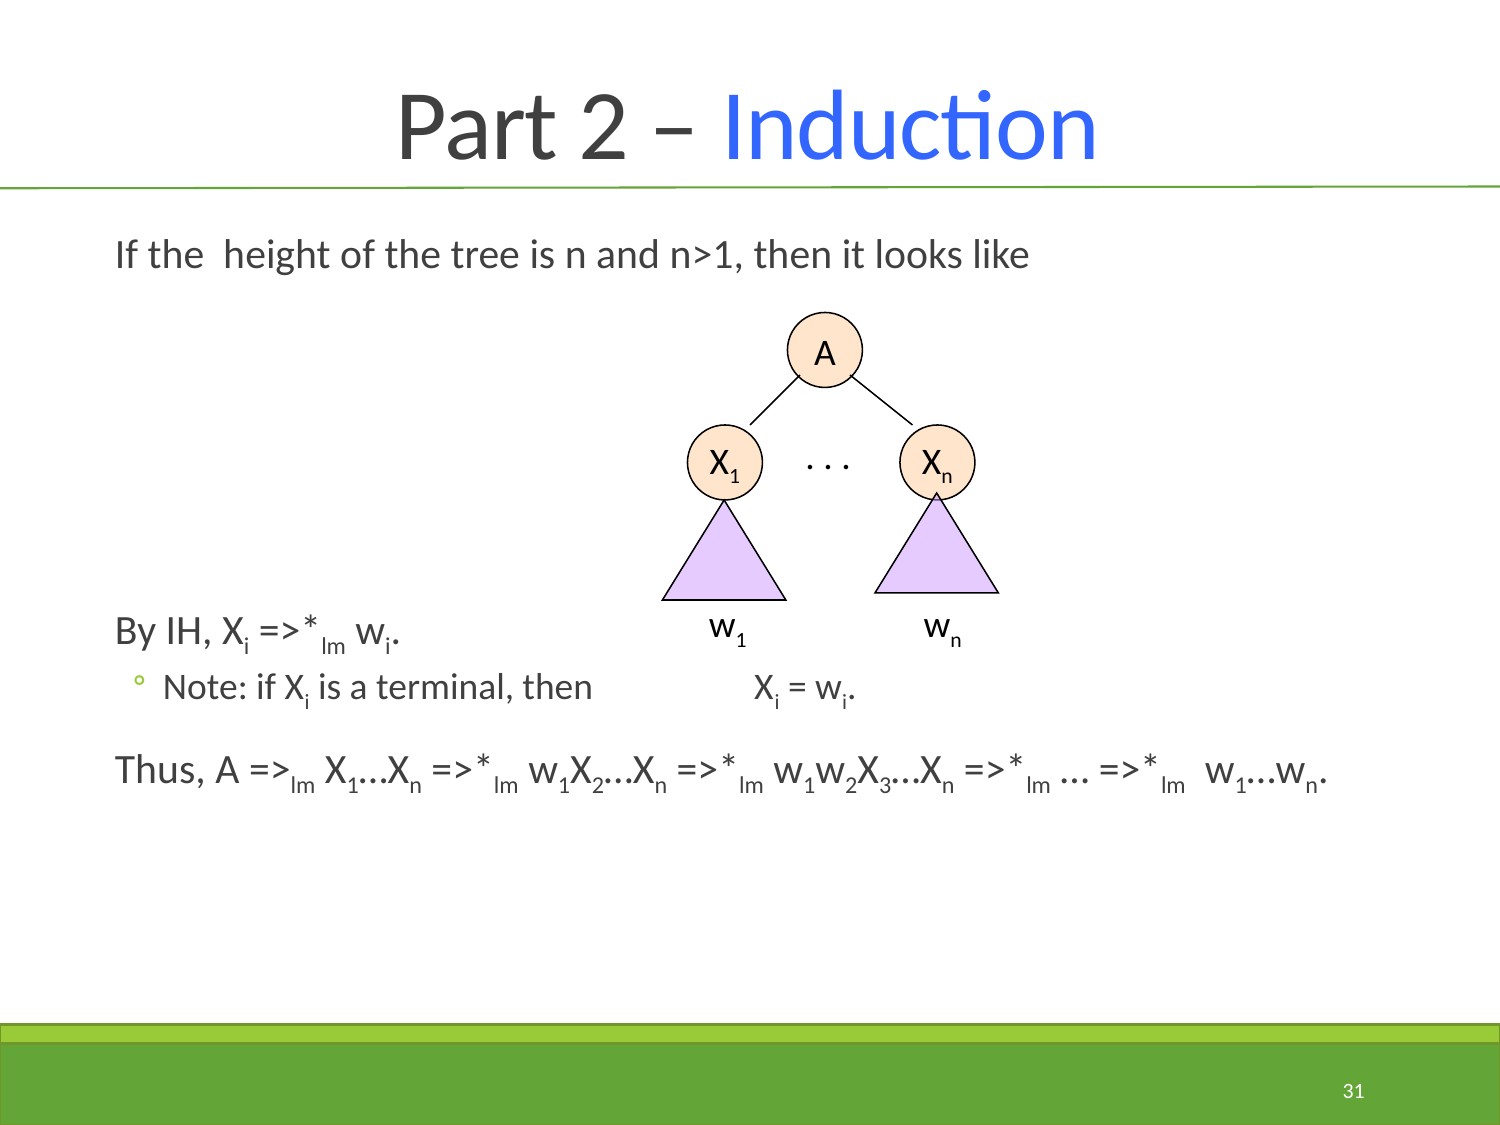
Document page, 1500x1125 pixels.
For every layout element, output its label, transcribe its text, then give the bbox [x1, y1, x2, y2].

slide_number 31 [1218, 1059, 1380, 1120]
list If the height of the tree is n and n>1, then it looks like By IH, Xi =>*lm wi. Note: if Xi is a terminal, then Xi = wi. Thus, A =>lm X1…Xn =>*lm w1X2…Xn =>*lm w1w2X3…Xn =>*lm … =>*lm w1…wn. [99, 224, 1375, 963]
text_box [661, 311, 999, 669]
title Part 2 – Induction [72, 37, 1423, 188]
